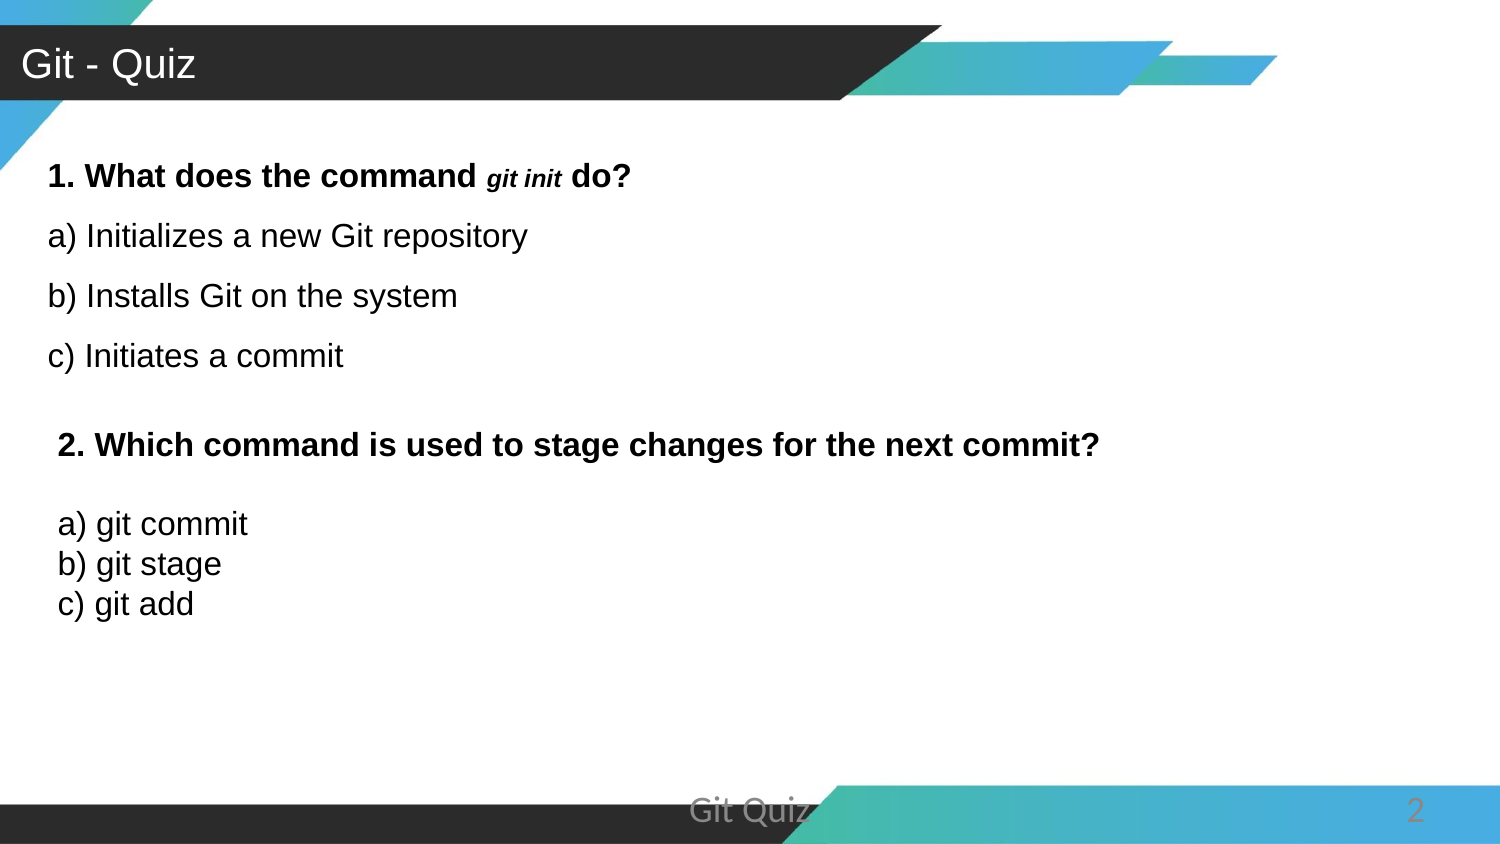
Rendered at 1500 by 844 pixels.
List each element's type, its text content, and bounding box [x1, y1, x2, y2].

text_box 1. What does the command git init do? a) Initializes a new Git repository b) Installs Git on the system c) Initiates a commit [45, 132, 909, 375]
text_box Git - Quiz [18, 34, 1043, 87]
text_box 2. Which command is used to stage changes for the next commit? a) git commit b) git stage c) git add [40, 415, 1117, 630]
slide_number 2 [1080, 784, 1425, 844]
footer Git Quiz [510, 784, 990, 844]
picture [0, 0, 1500, 844]
